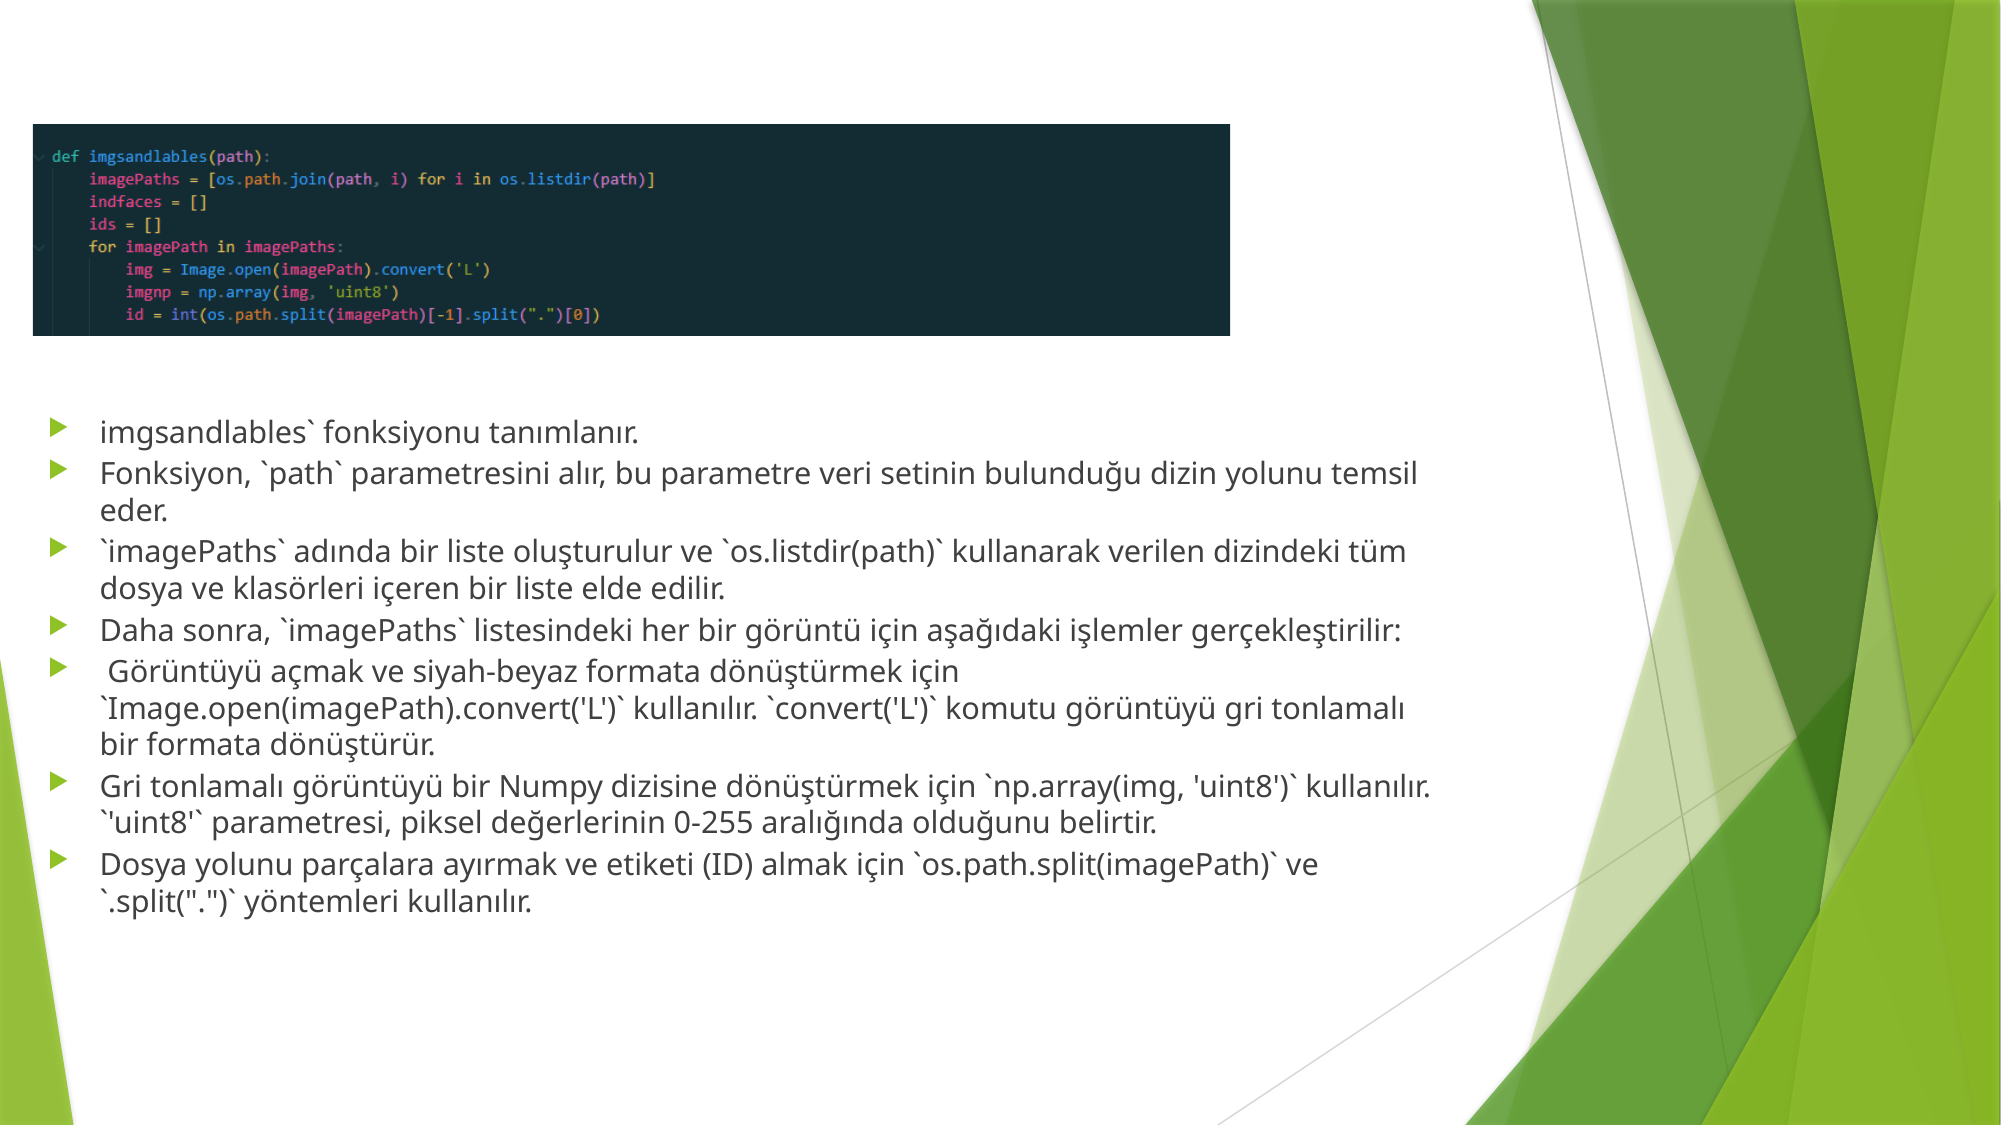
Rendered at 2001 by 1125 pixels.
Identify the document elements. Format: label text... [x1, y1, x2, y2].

list imgsandlables` fonksiyonu tanımlanır. Fonksiyon, `path` parametresini alır, bu parametre veri setinin bulunduğu dizin yolunu temsil eder. `imagePaths` adında bir liste oluşturulur ve `os.listdir(path)` kullanarak verilen dizindeki tüm dosya ve klasörleri içeren bir liste elde edilir. Daha sonra, `imagePaths` listesindeki her bir görüntü için aşağıdaki işlemler gerçekleştirilir: Görüntüyü açmak ve siyah-beyaz formata dönüştürmek için `Image.open(imagePath).convert('L')` kullanılır. `convert('L')` komutu görüntüyü gri tonlamalı bir formata dönüştürür. Gri tonlamalı görüntüyü bir Numpy dizisine dönüştürmek için `np.array(img, 'uint8')` kullanılır. `'uint8'` parametresi, piksel değerlerinin 0-255 aralığında olduğunu belirtir. Dosya yolunu parçalara ayırmak ve etiketi (ID) almak için `os.path.split(imagePath)` ve `.split(".")` yöntemleri kullanılır. [32, 307, 1465, 990]
picture [32, 124, 1231, 337]
